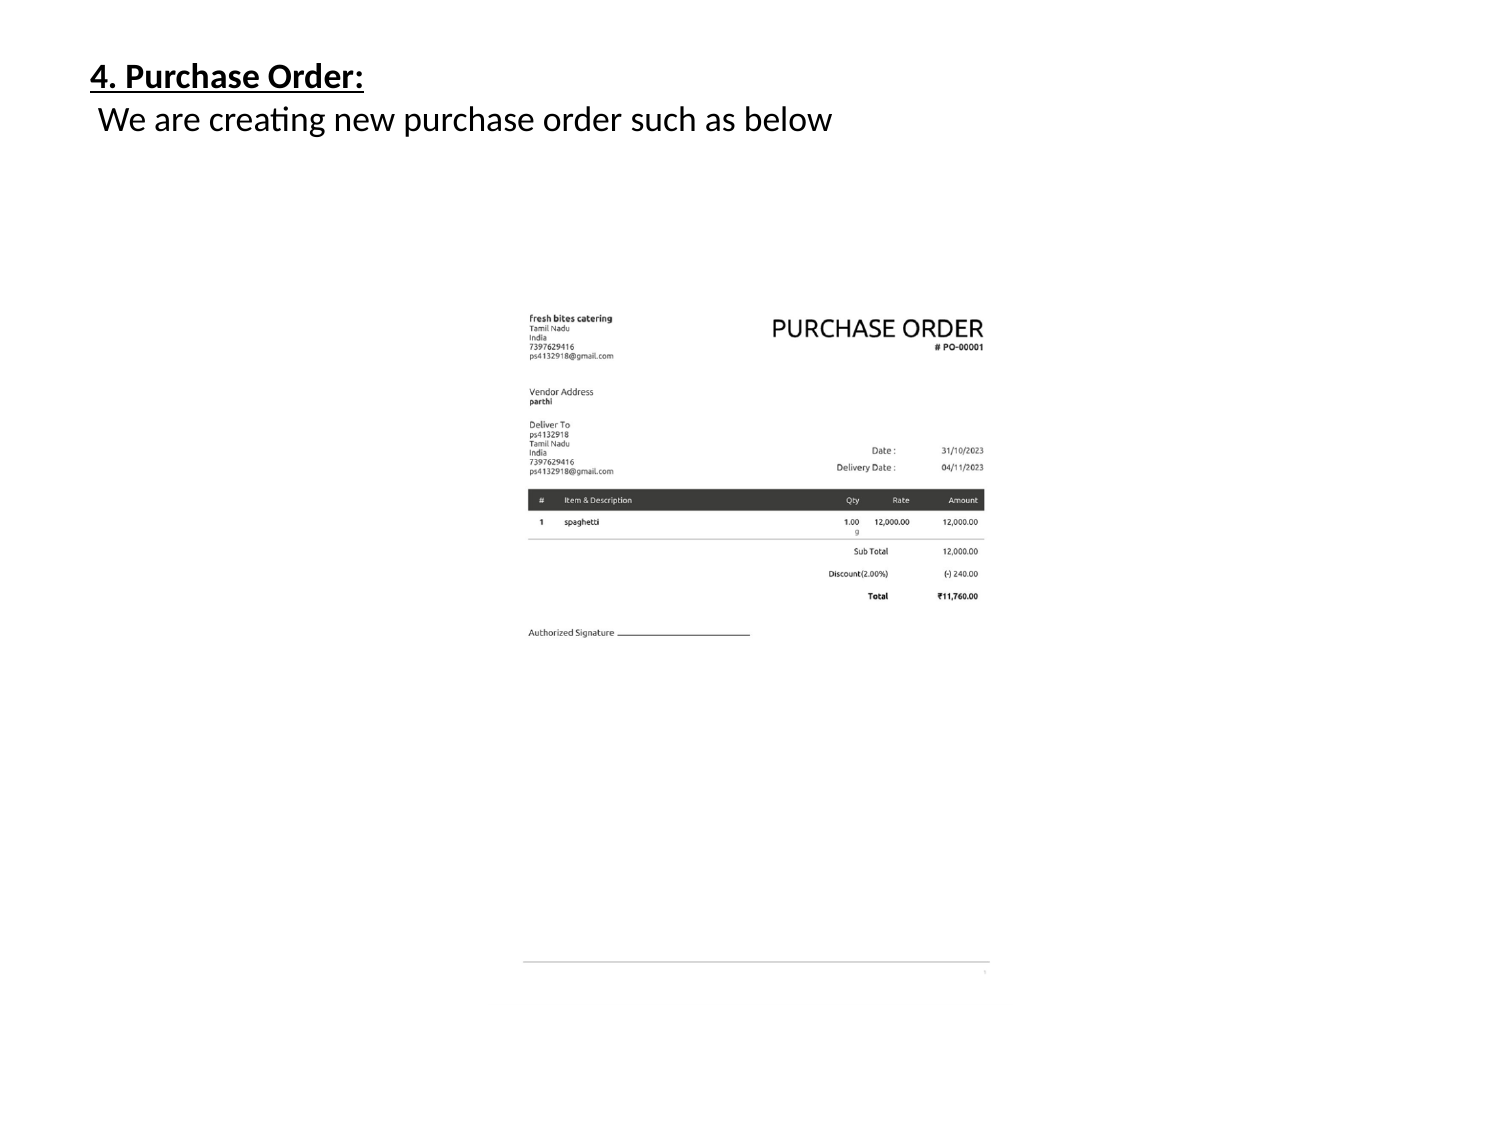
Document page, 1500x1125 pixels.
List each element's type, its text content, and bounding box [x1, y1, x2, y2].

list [487, 262, 1013, 1006]
title 4. Purchase Order: We are creating new purchase order such as below [75, 45, 1425, 233]
